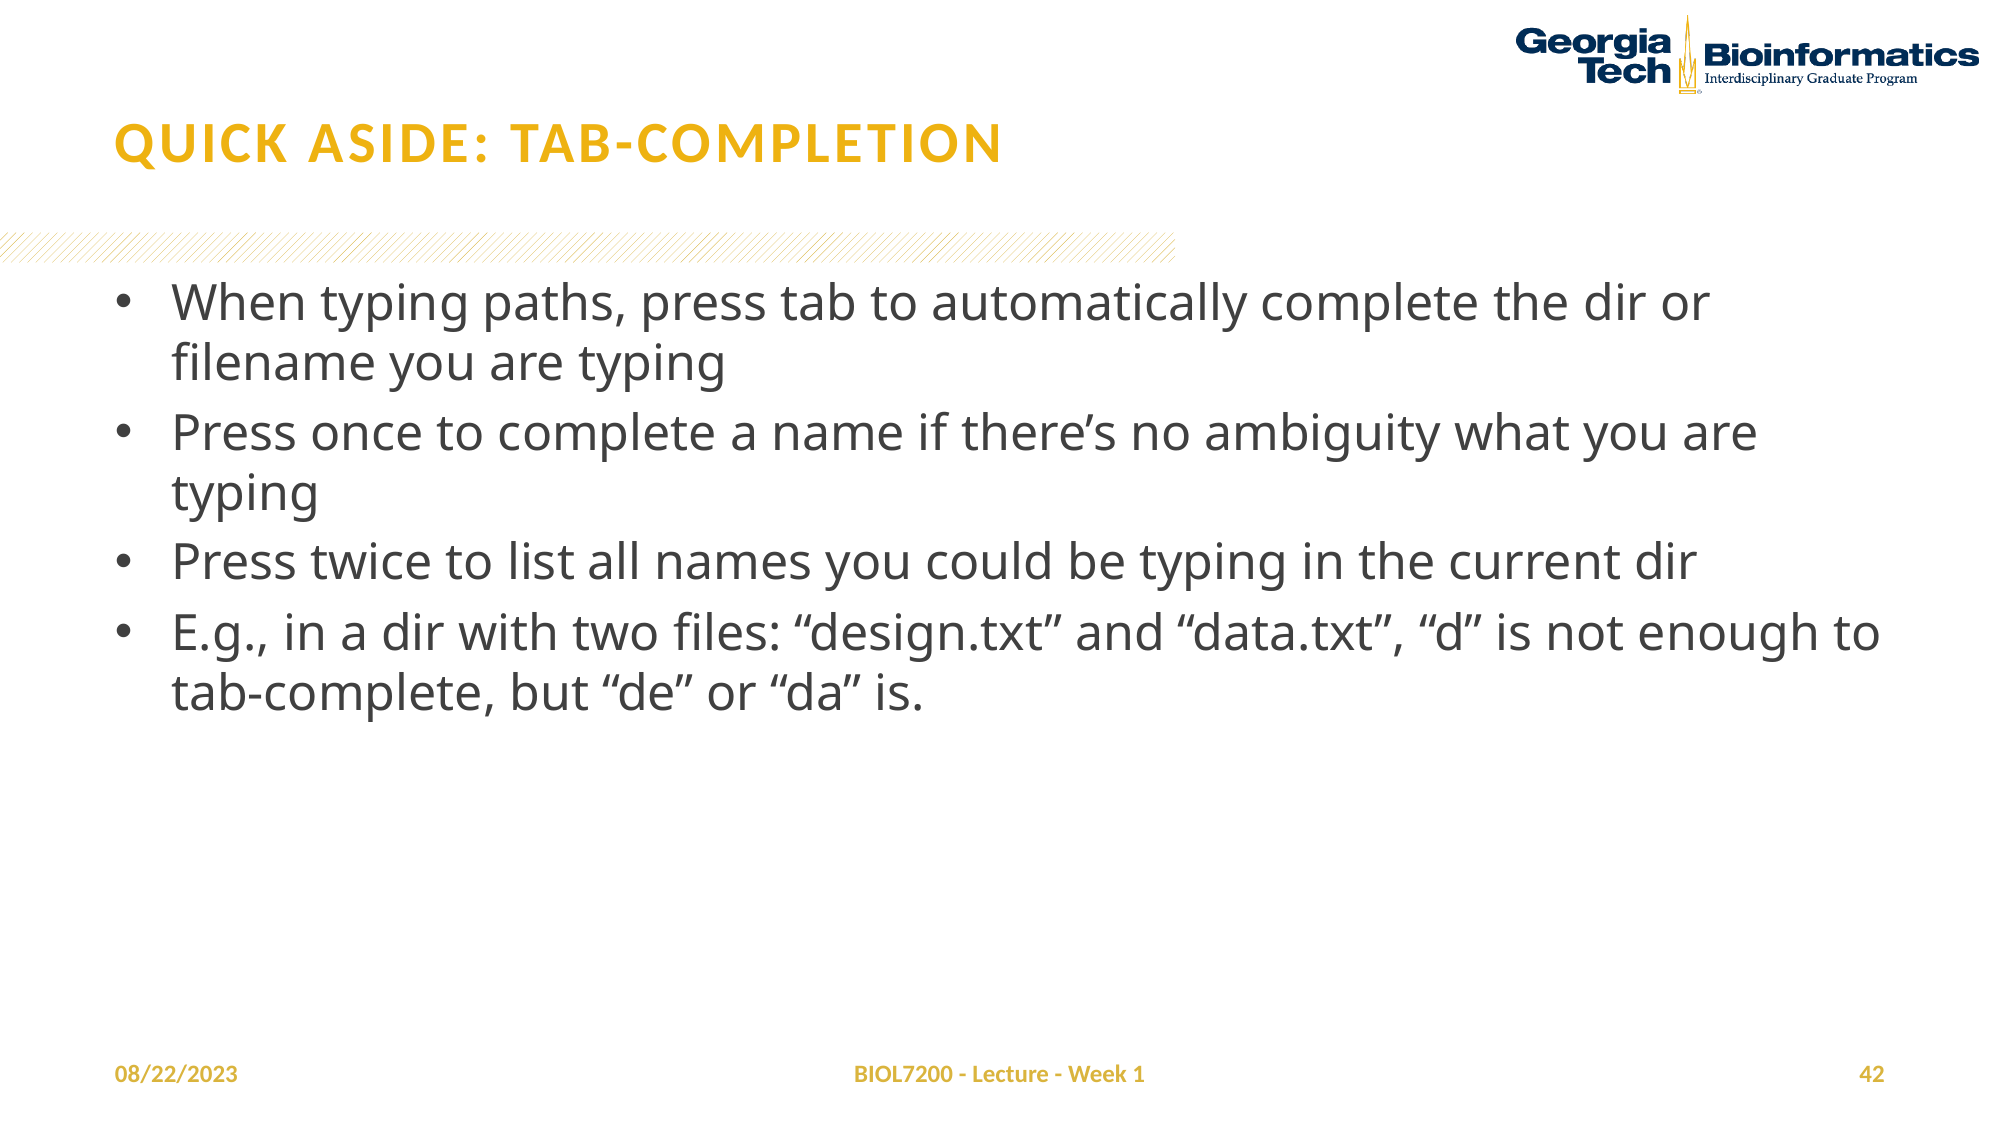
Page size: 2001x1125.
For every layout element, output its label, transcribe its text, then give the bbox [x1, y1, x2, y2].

footer BIOL7200 - Lecture - Week 1 [683, 1042, 1317, 1103]
title Quick aside: tab-completion [99, 45, 1900, 233]
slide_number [99, 1042, 567, 1103]
picture [1516, 15, 1979, 94]
list When typing paths, press tab to automatically complete the dir or filename you are typing Press once to complete a name if there’s no ambiguity what you are typing Press twice to list all names you could be typing in the current dir E.g., in a dir with two files: “design.txt” and “data.txt”, “d” is not enough to tab-complete, but “de” or “da” is. [99, 262, 1900, 1005]
slide_number 42 [1433, 1042, 1900, 1103]
